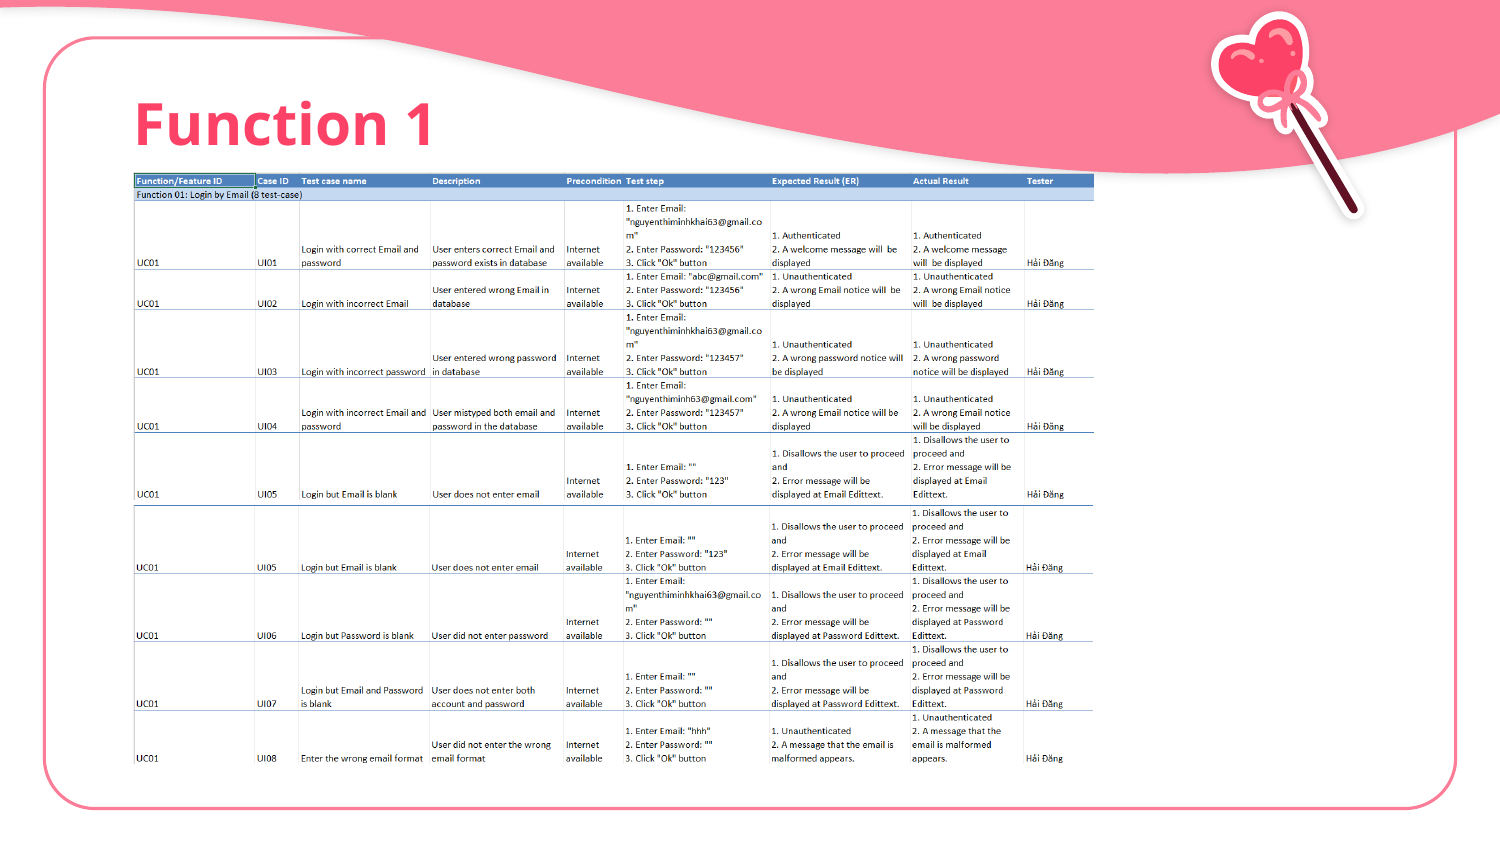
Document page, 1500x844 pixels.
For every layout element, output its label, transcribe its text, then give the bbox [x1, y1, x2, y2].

picture [133, 505, 1093, 764]
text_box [1246, 11, 1355, 235]
title Function 1 [118, 75, 773, 170]
picture [133, 172, 1094, 500]
